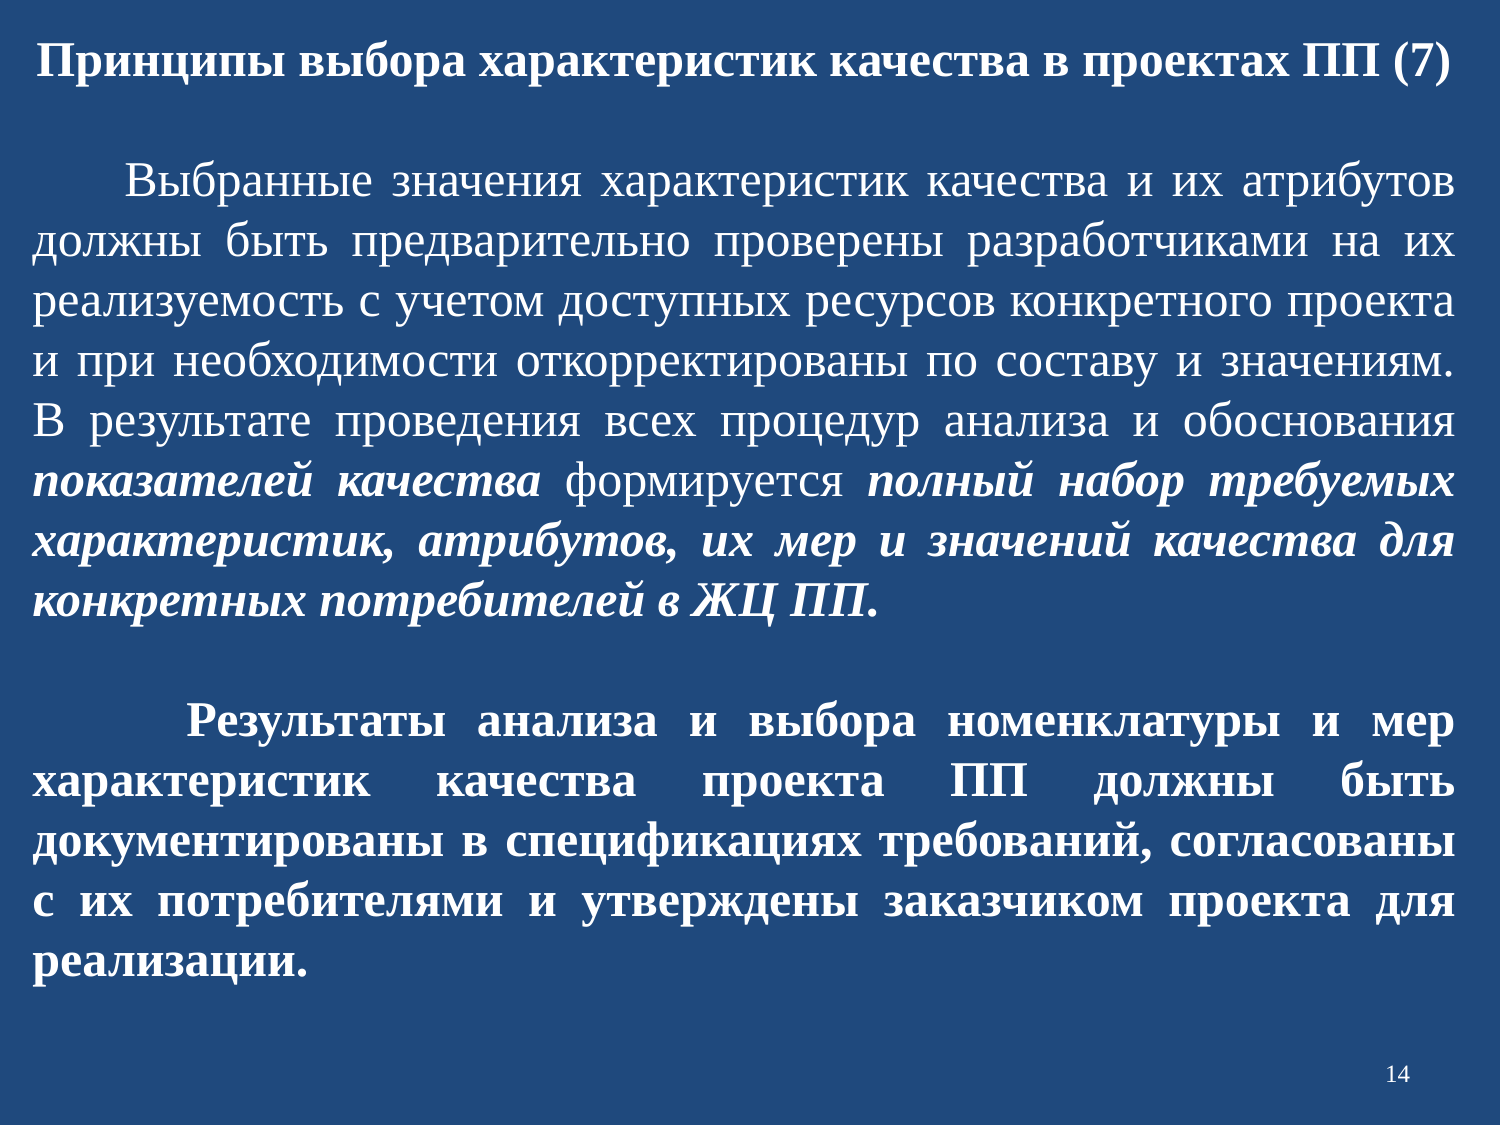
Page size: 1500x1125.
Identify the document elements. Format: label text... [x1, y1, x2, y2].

text_box Принципы выбора характеристик качества в проектах ПП (7) Выбранные значения характеристик качества и их атрибутов должны быть предварительно проверены разработчиками на их реализуемость с учетом доступных ресурсов конкретного проекта и при необходимости откорректированы по составу и значениям. В результате проведения всех процедур анализа и обоснования показателей качества формируется полный набор требуемых характеристик, атрибутов, их мер и значений качества для конкретных потребителей в ЖЦ ПП. Результаты анализа и выбора номенклатуры и мер характеристик качества проекта ПП должны быть документированы в спецификациях требований, согласованы с их потребителями и утверждены заказчиком проекта для реализации. [17, 19, 1471, 994]
slide_number 14 [1074, 1042, 1425, 1103]
